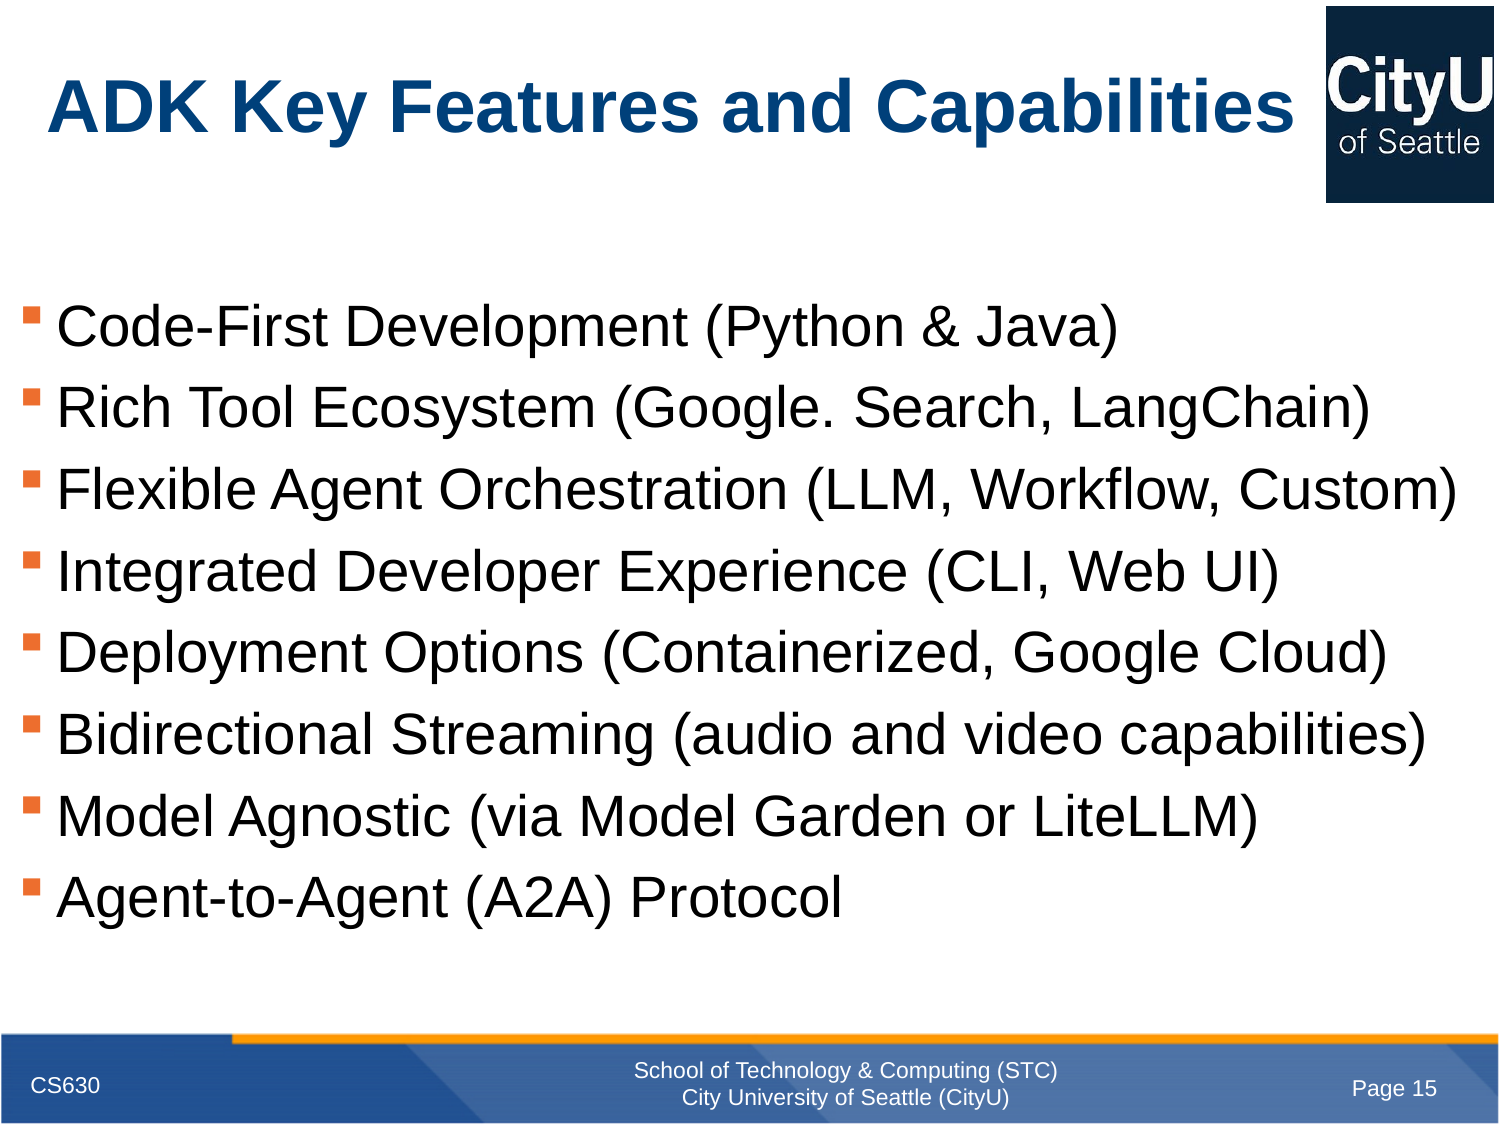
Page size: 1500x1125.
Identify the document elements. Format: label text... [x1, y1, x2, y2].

title ADK Key Features and Capabilities [31, 49, 1394, 213]
picture [0, 1032, 1500, 1125]
picture [1326, 6, 1494, 203]
list Code-First Development (Python & Java) Rich Tool Ecosystem (Google. Search, LangChain) Flexible Agent Orchestration (LLM, Workflow, Custom) Integrated Developer Experience (CLI, Web UI) Deployment Options (Containerized, Google Cloud) Bidirectional Streaming (audio and video capabilities) Model Agnostic (via Model Garden or LiteLLM) Agent-to-Agent (A2A) Protocol [2, 280, 1500, 957]
